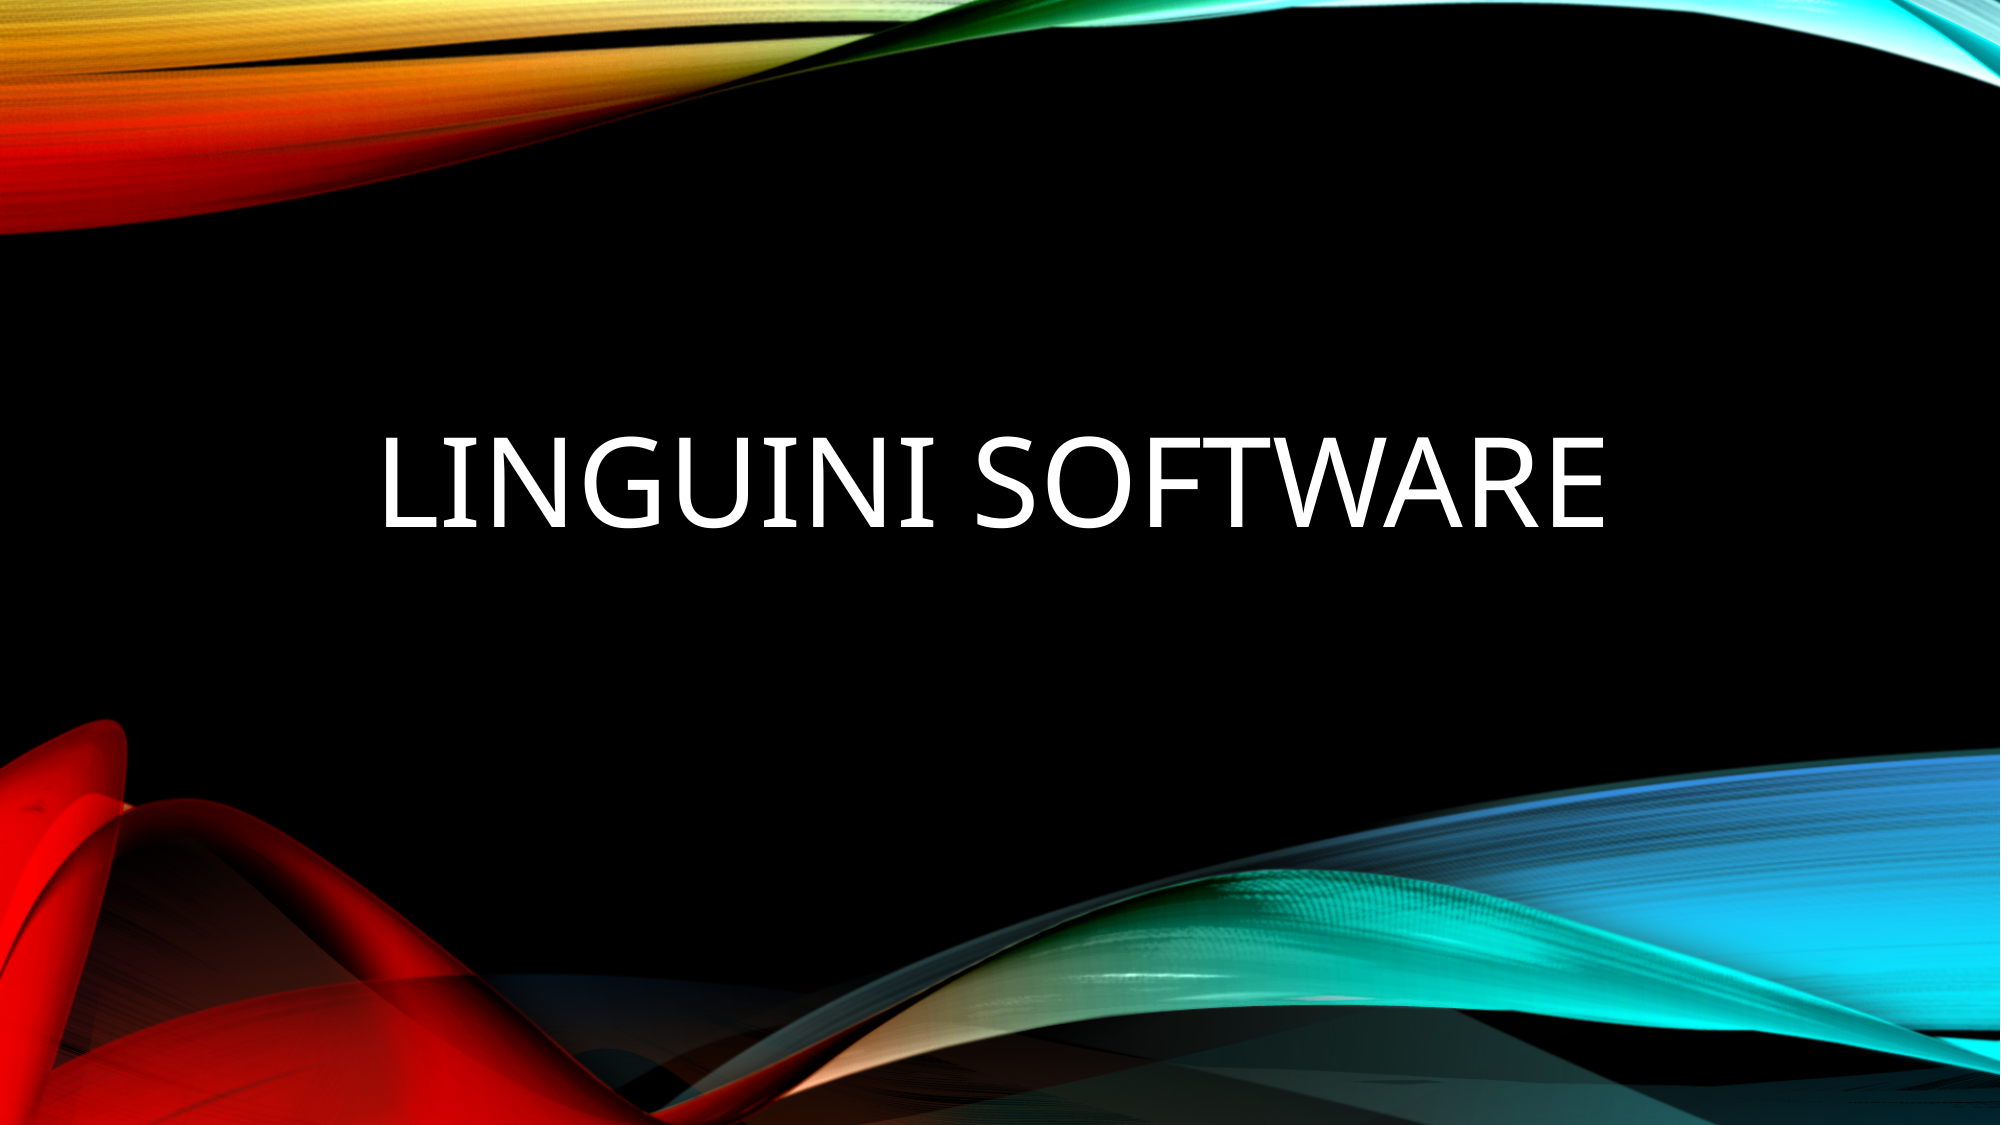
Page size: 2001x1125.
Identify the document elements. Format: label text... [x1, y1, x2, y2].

picture [0, 0, 2000, 237]
title Linguini software [359, 263, 1910, 563]
picture [0, 717, 2000, 1125]
